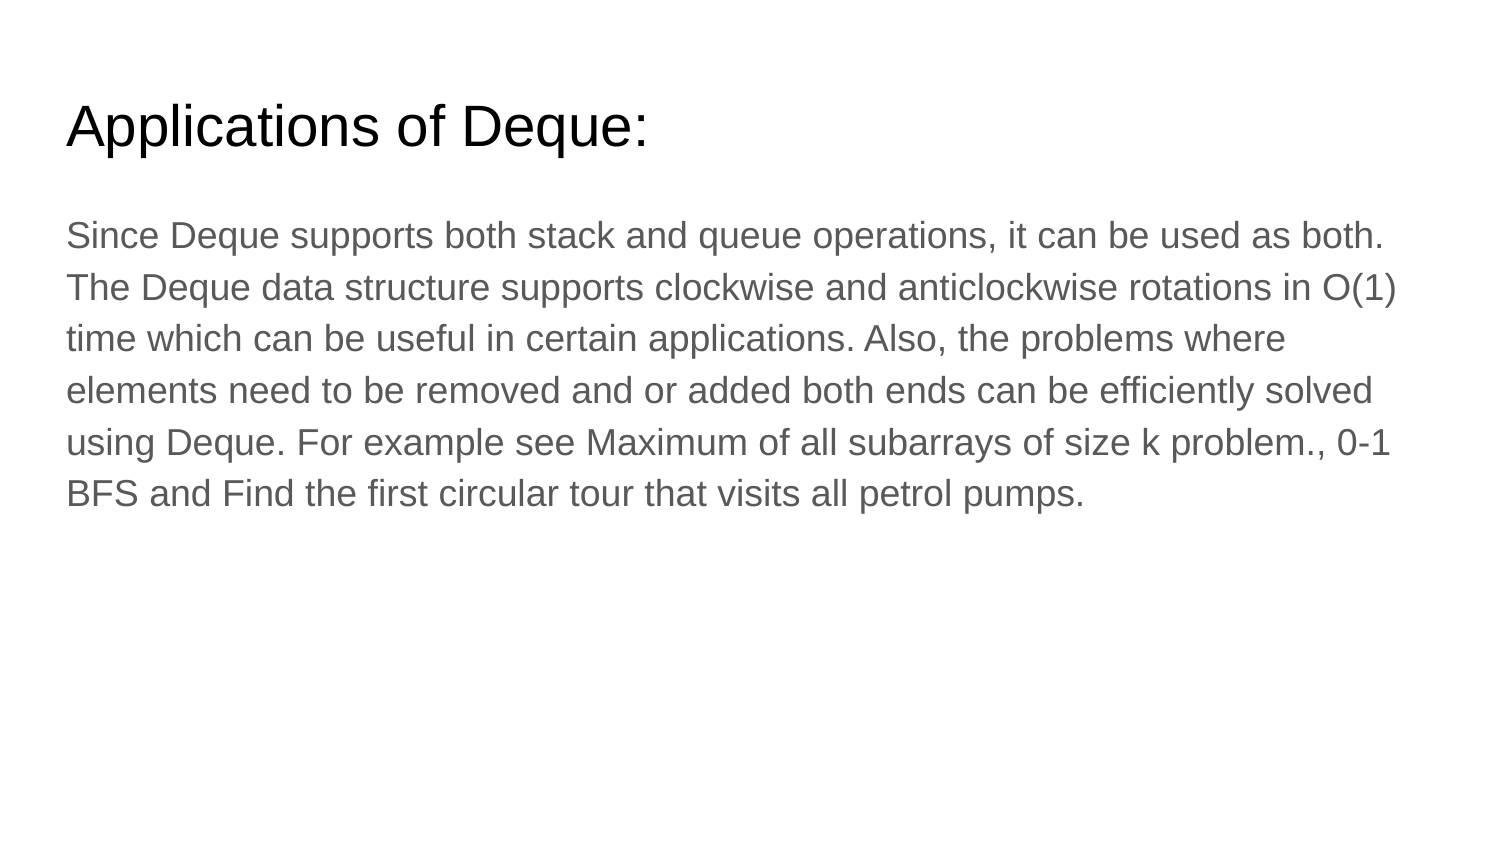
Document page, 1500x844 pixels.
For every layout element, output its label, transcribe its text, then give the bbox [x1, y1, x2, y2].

title Applications of Deque: [51, 72, 1449, 167]
list Since Deque supports both stack and queue operations, it can be used as both. The Deque data structure supports clockwise and anticlockwise rotations in O(1) time which can be useful in certain applications. Also, the problems where elements need to be removed and or added both ends can be efficiently solved using Deque. For example see Maximum of all subarrays of size k problem., 0-1 BFS and Find the first circular tour that visits all petrol pumps. [51, 189, 1449, 750]
